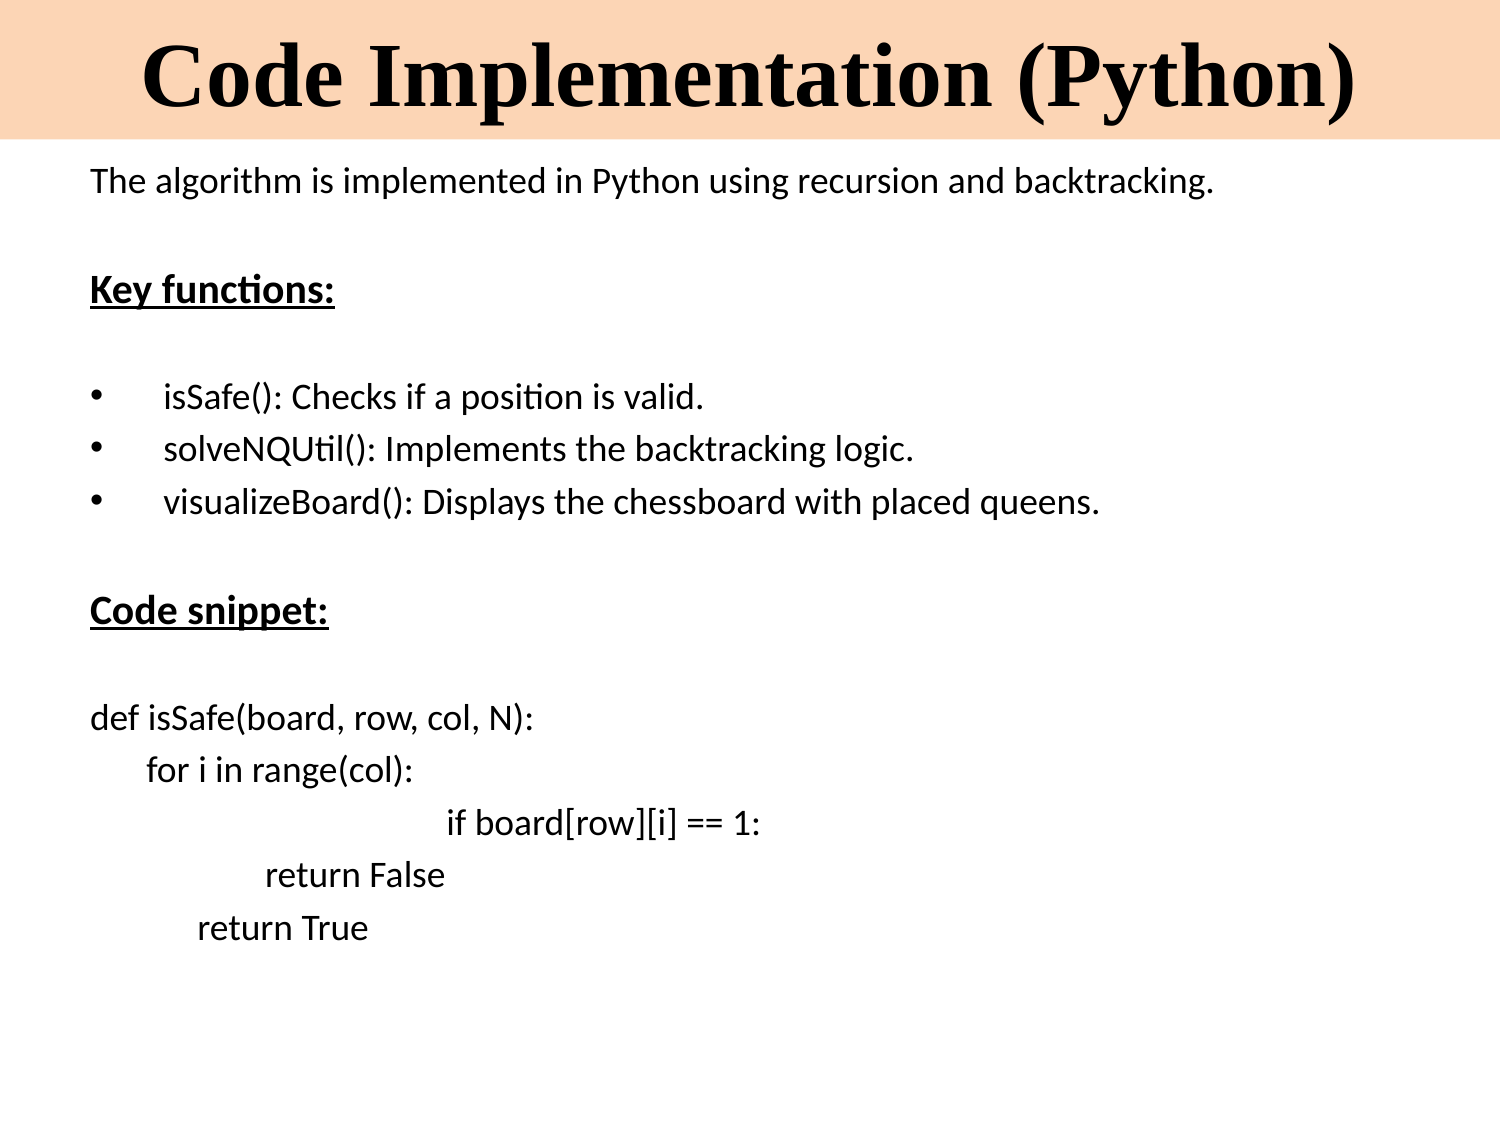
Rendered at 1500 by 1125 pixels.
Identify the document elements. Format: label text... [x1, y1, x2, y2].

list The algorithm is implemented in Python using recursion and backtracking. Key functions: isSafe(): Checks if a position is valid. solveNQUtil(): Implements the backtracking logic. visualizeBoard(): Displays the chessboard with placed queens. Code snippet: def isSafe(board, row, col, N): for i in range(col): if board[row][i] == 1: return False return True [75, 148, 1425, 977]
title Code Implementation (Python) [0, 0, 1500, 140]
